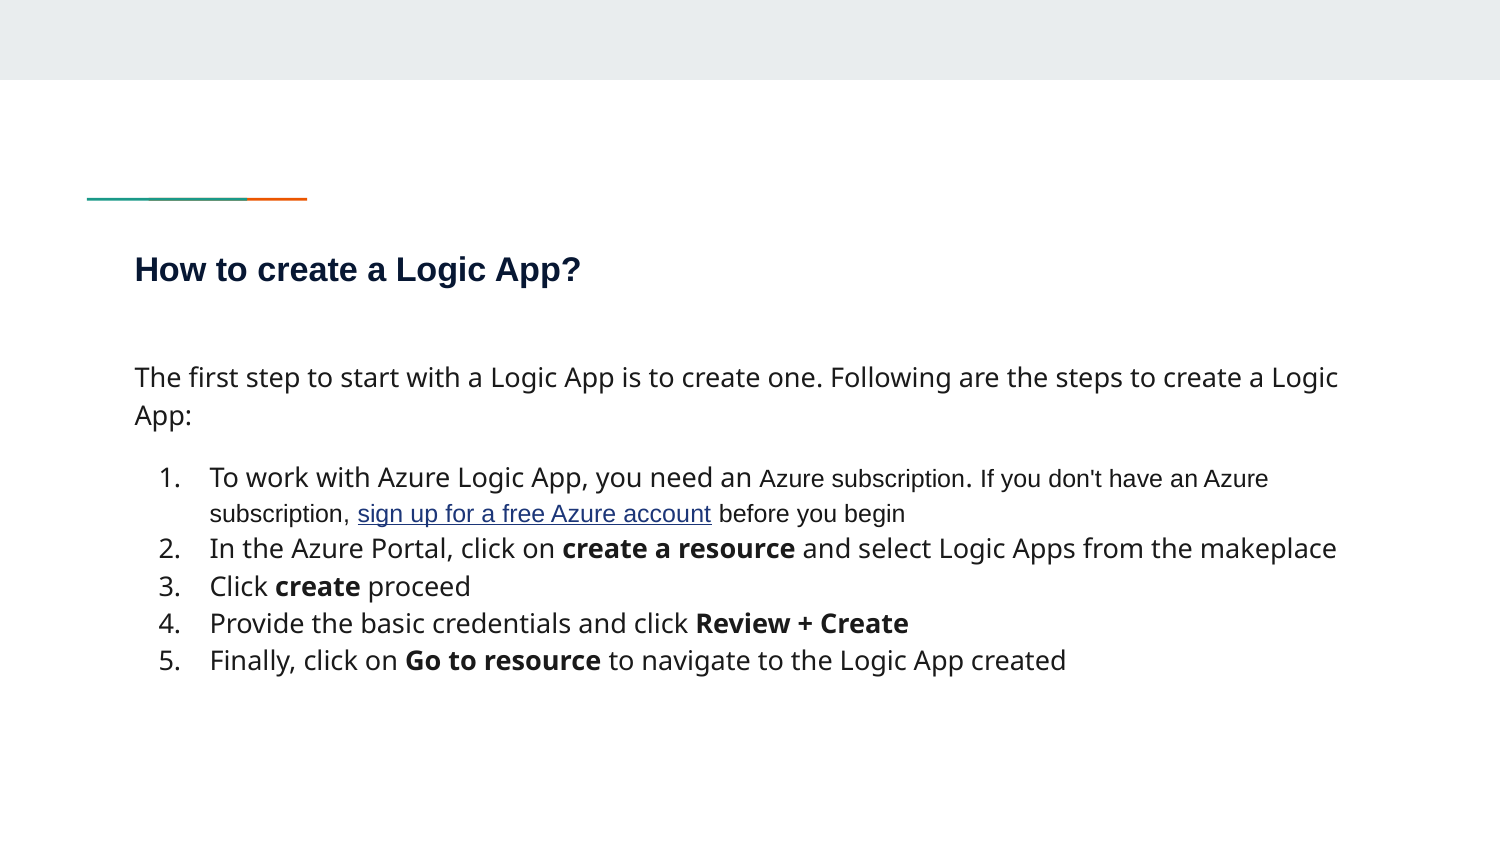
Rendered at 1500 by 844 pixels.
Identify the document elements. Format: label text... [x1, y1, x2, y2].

list The first step to start with a Logic App is to create one. Following are the steps to create a Logic App: To work with Azure Logic App, you need an Azure subscription. If you don't have an Azure subscription, sign up for a free Azure account before you begin In the Azure Portal, click on create a resource and select Logic Apps from the makeplace Click create proceed Provide the basic credentials and click Review + Create Finally, click on Go to resource to navigate to the Logic App created [119, 341, 1381, 712]
title How to create a Logic App? [119, 216, 1381, 305]
